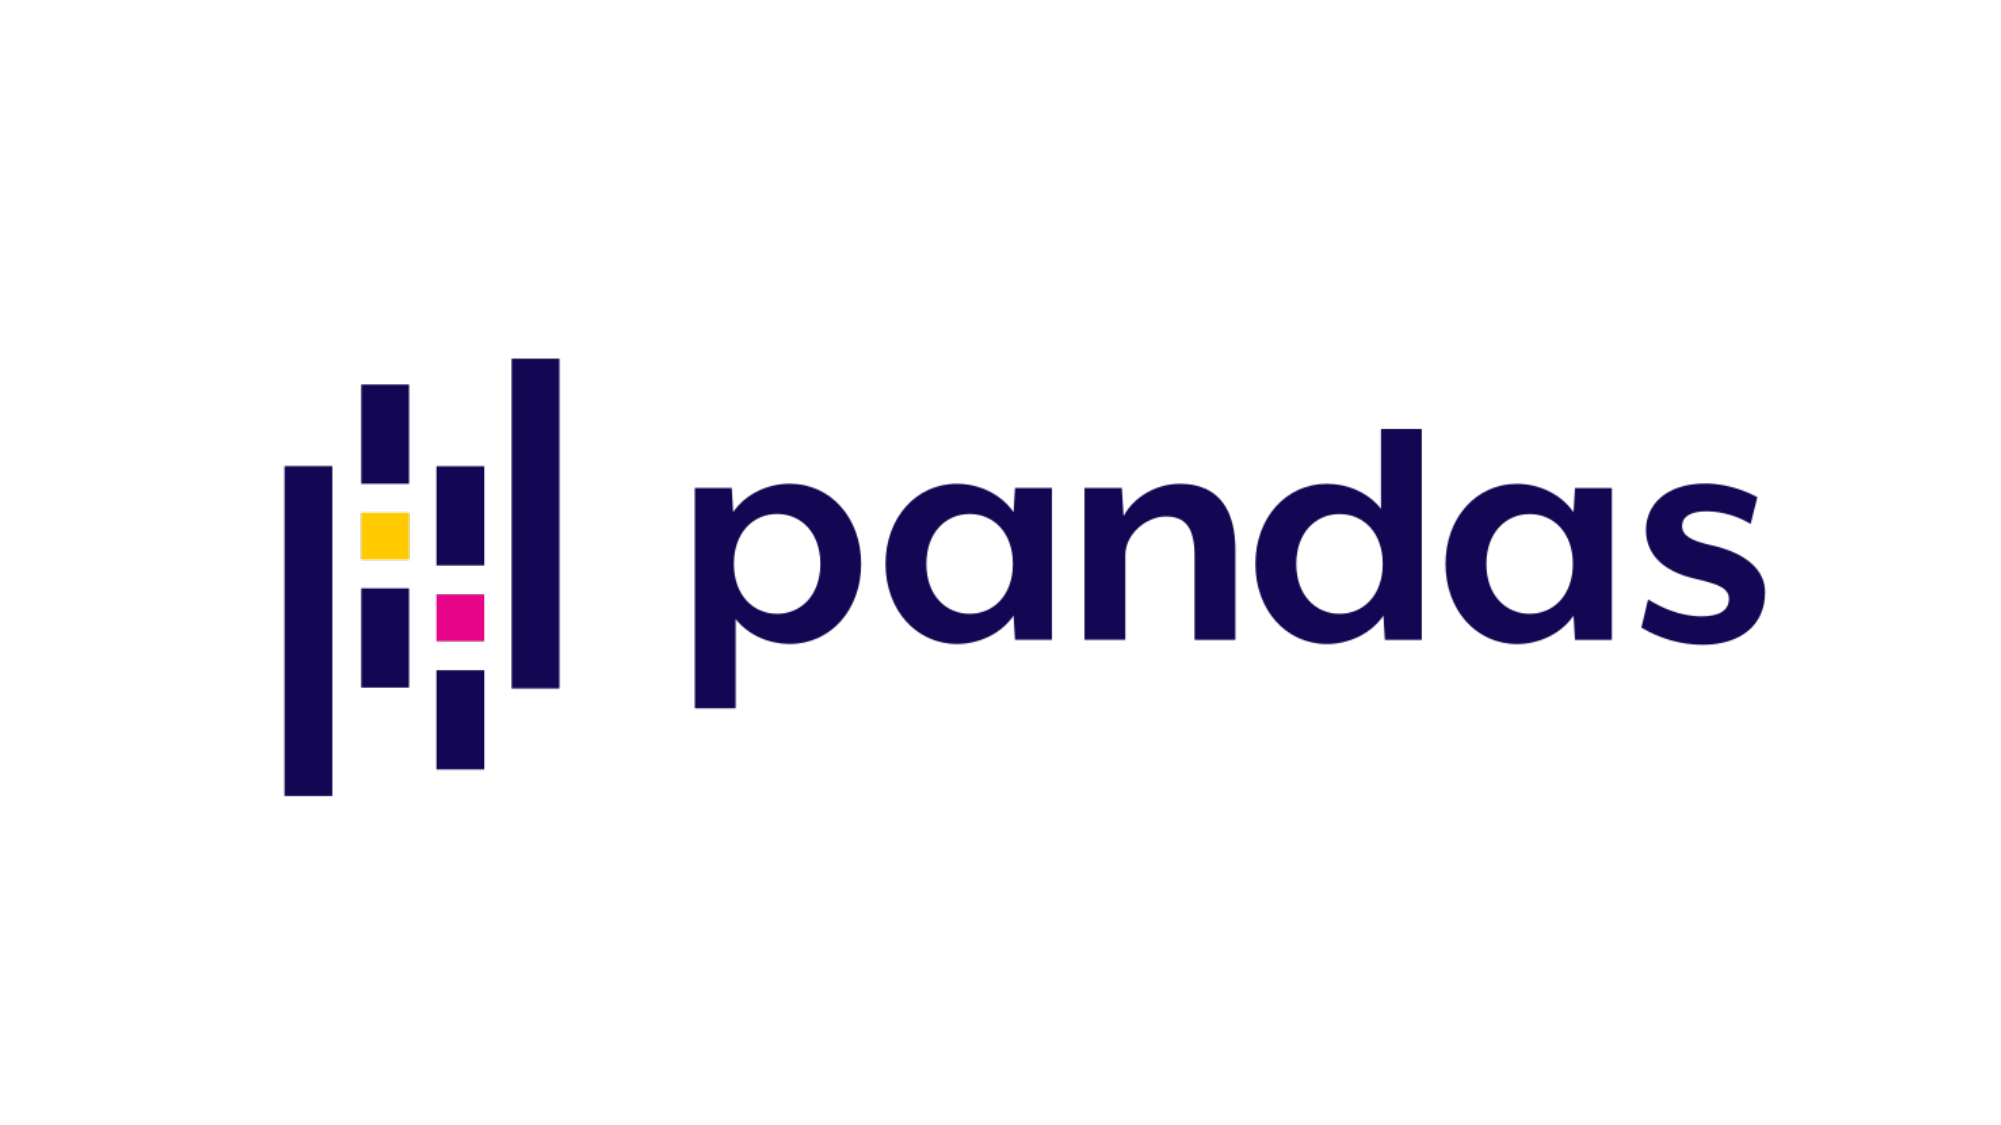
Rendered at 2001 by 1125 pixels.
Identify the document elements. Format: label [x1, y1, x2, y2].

picture [212, 249, 1838, 906]
